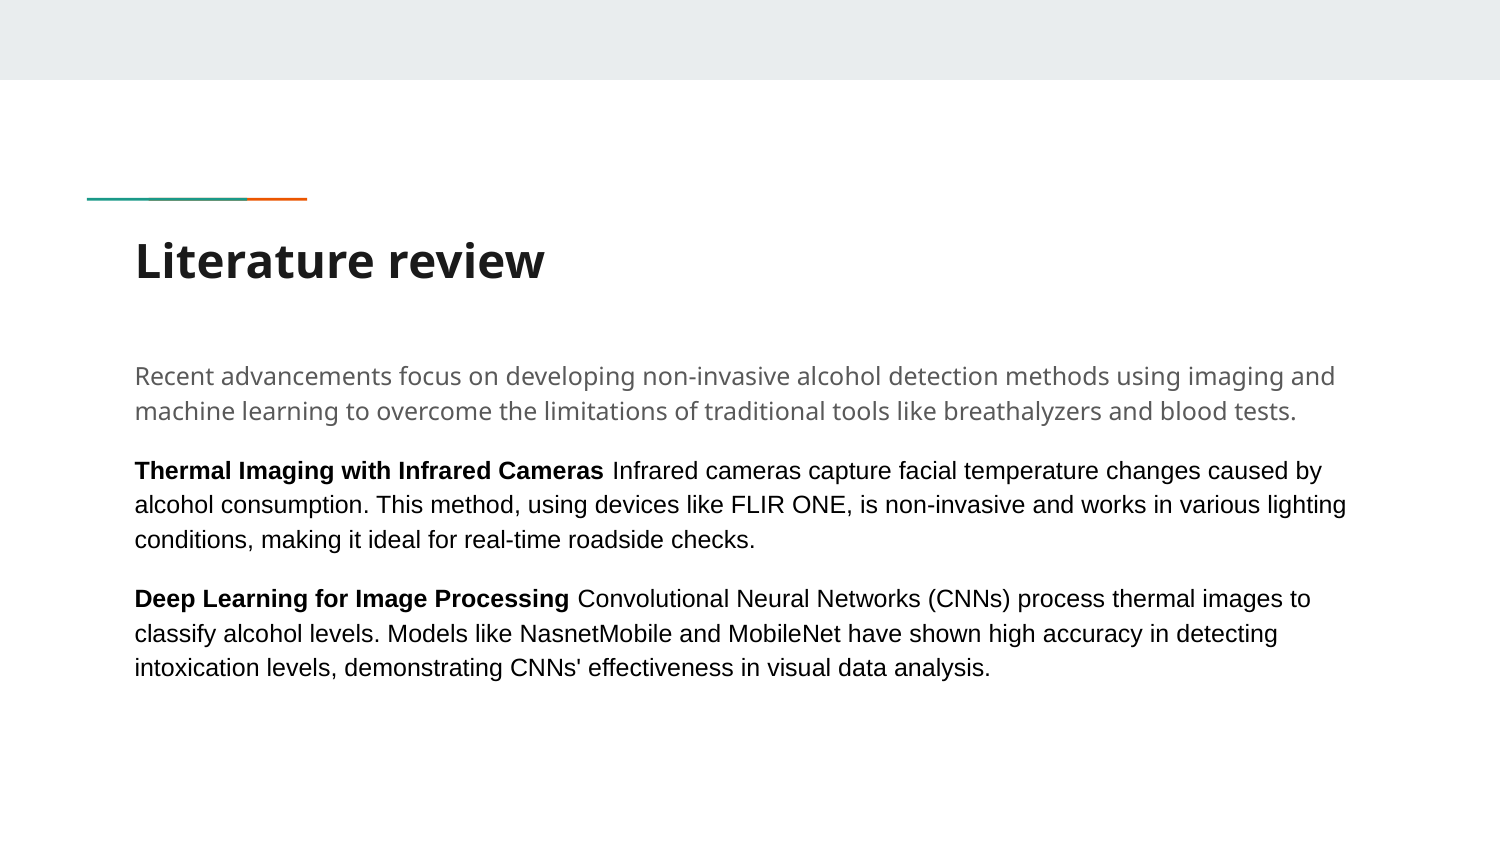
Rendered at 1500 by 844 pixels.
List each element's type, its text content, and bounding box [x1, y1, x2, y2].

title Literature review [119, 216, 1381, 305]
list Recent advancements focus on developing non-invasive alcohol detection methods using imaging and machine learning to overcome the limitations of traditional tools like breathalyzers and blood tests. Thermal Imaging with Infrared Cameras Infrared cameras capture facial temperature changes caused by alcohol consumption. This method, using devices like FLIR ONE, is non-invasive and works in various lighting conditions, making it ideal for real-time roadside checks. Deep Learning for Image Processing Convolutional Neural Networks (CNNs) process thermal images to classify alcohol levels. Models like NasnetMobile and MobileNet have shown high accuracy in detecting intoxication levels, demonstrating CNNs' effectiveness in visual data analysis. [119, 341, 1381, 712]
